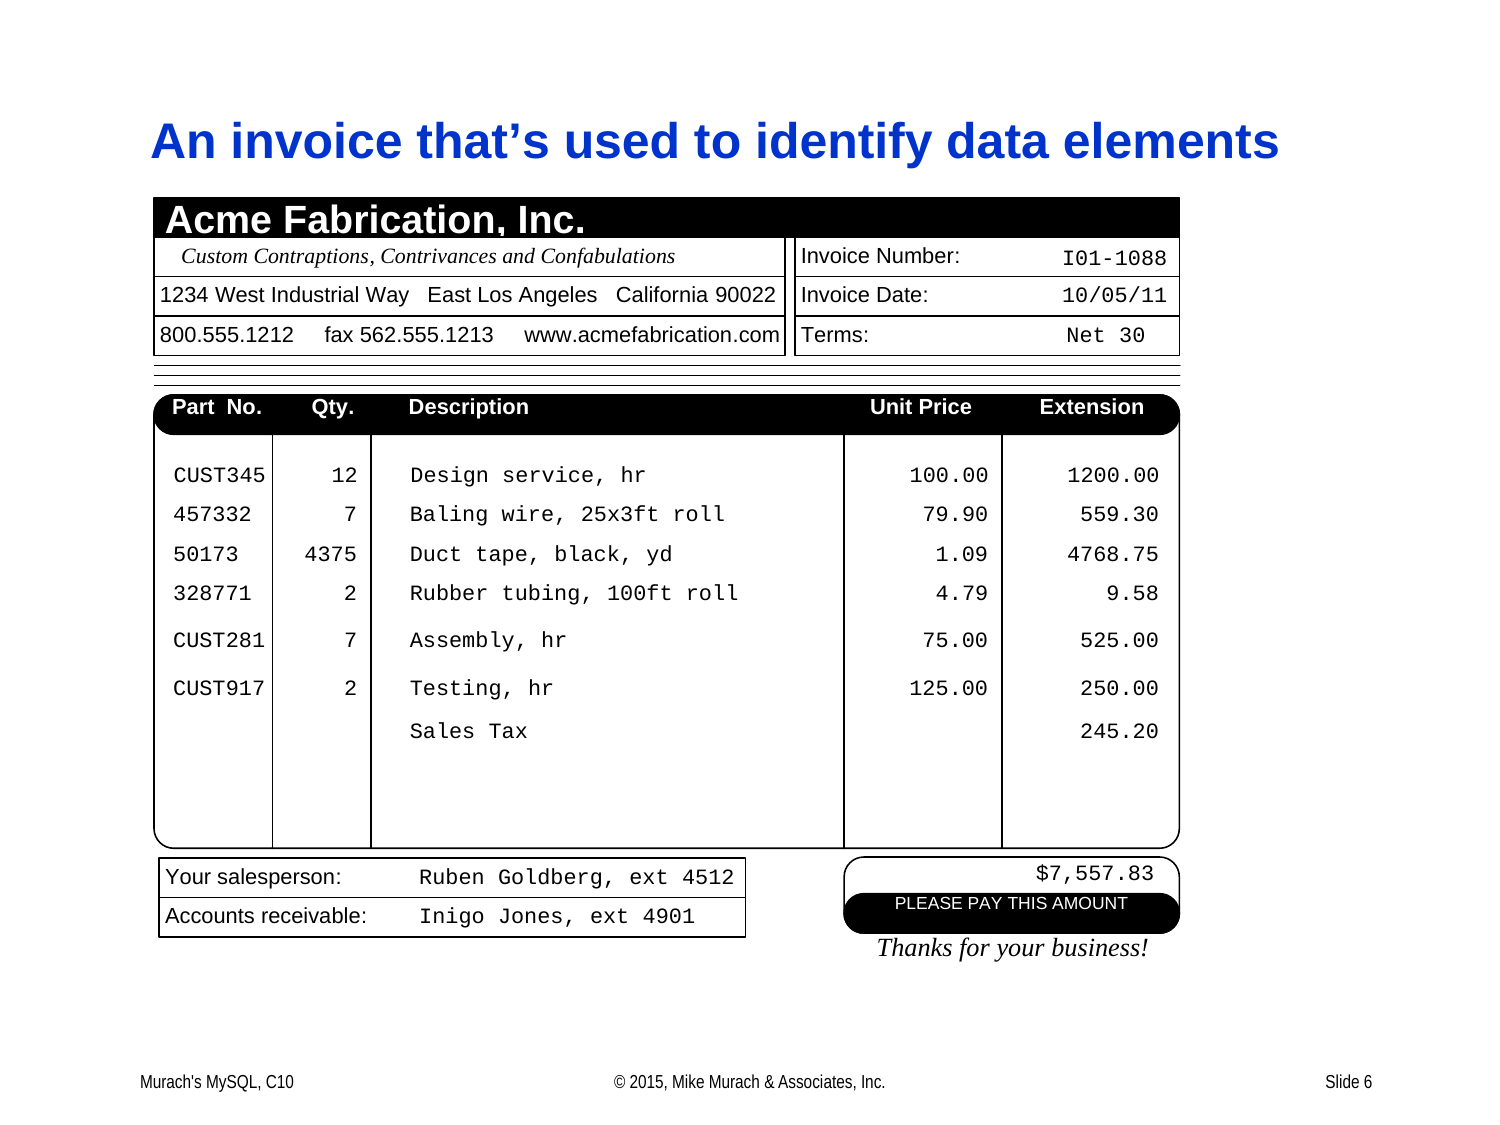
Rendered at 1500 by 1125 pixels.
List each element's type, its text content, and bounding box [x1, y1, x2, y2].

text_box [149, 193, 1193, 976]
slide_number Murach's MySQL, C10 [124, 1024, 451, 1101]
slide_number Slide 6 [1074, 1024, 1388, 1101]
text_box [149, 112, 1358, 218]
footer © 2015, Mike Murach & Associates, Inc. [474, 1024, 1026, 1101]
